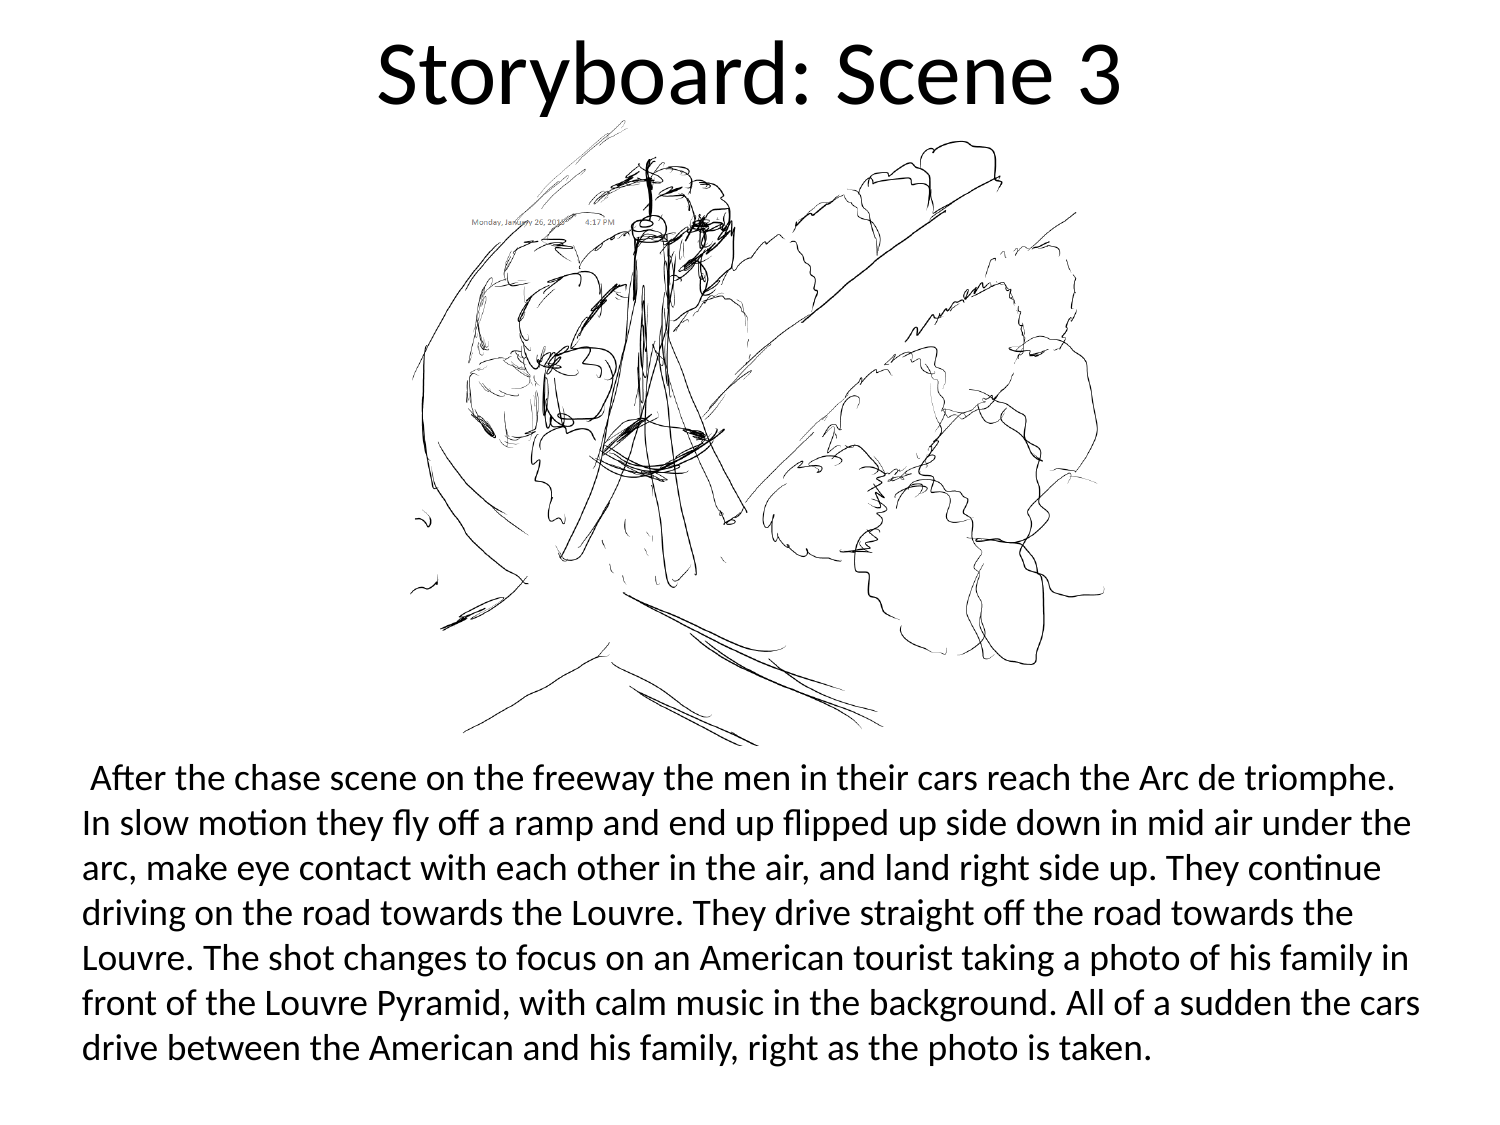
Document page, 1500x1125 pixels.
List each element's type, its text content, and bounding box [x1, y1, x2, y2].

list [185, 117, 1329, 746]
text_box After the chase scene on the freeway the men in their cars reach the Arc de triomphe. In slow motion they fly off a ramp and end up flipped up side down in mid air under the arc, make eye contact with each other in the air, and land right side up. They continue driving on the road towards the Louvre. They drive straight off the road towards the Louvre. The shot changes to focus on an American tourist taking a photo of his family in front of the Louvre Pyramid, with calm music in the background. All of a sudden the cars drive between the American and his family, right as the photo is taken. [67, 745, 1447, 1076]
title Storyboard: Scene 3 [75, 0, 1425, 136]
